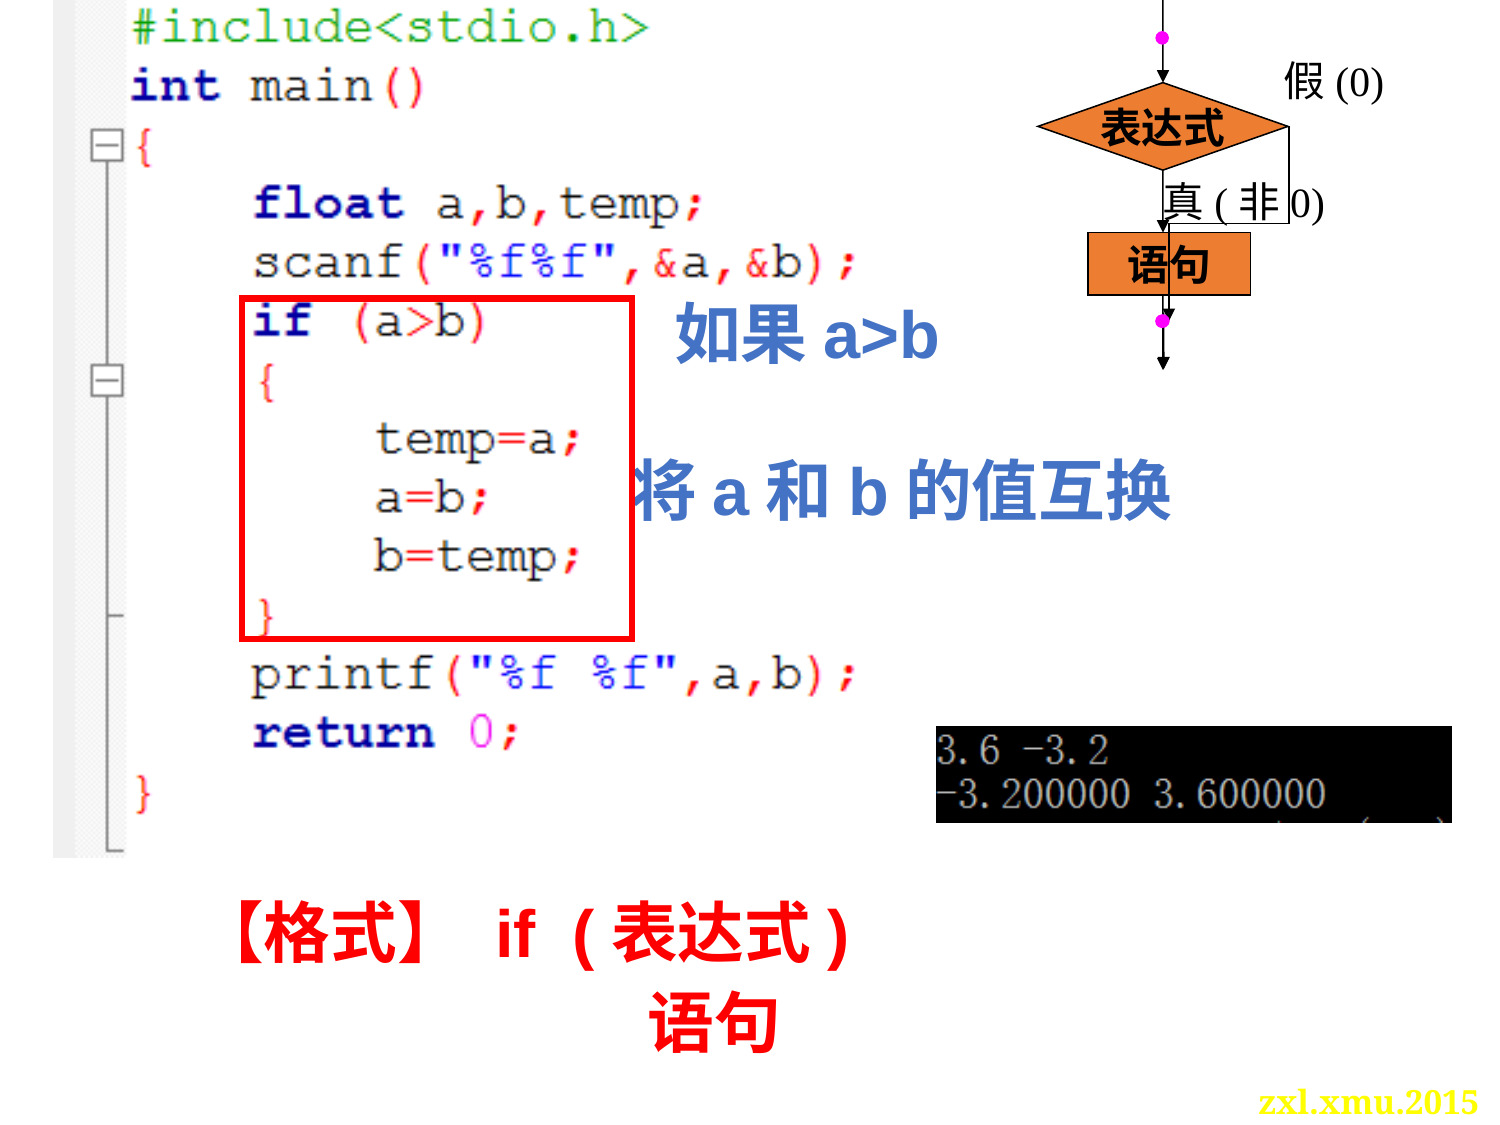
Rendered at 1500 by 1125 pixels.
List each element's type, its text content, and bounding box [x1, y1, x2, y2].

picture [52, 0, 916, 858]
text_box 【格式】 if (表达式) 语句 [148, 883, 899, 1069]
text_box 将a和b的值互换 [916, 441, 1195, 537]
text_box 如果a>b [916, 284, 978, 380]
picture [936, 726, 1453, 823]
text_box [1037, 0, 1395, 371]
